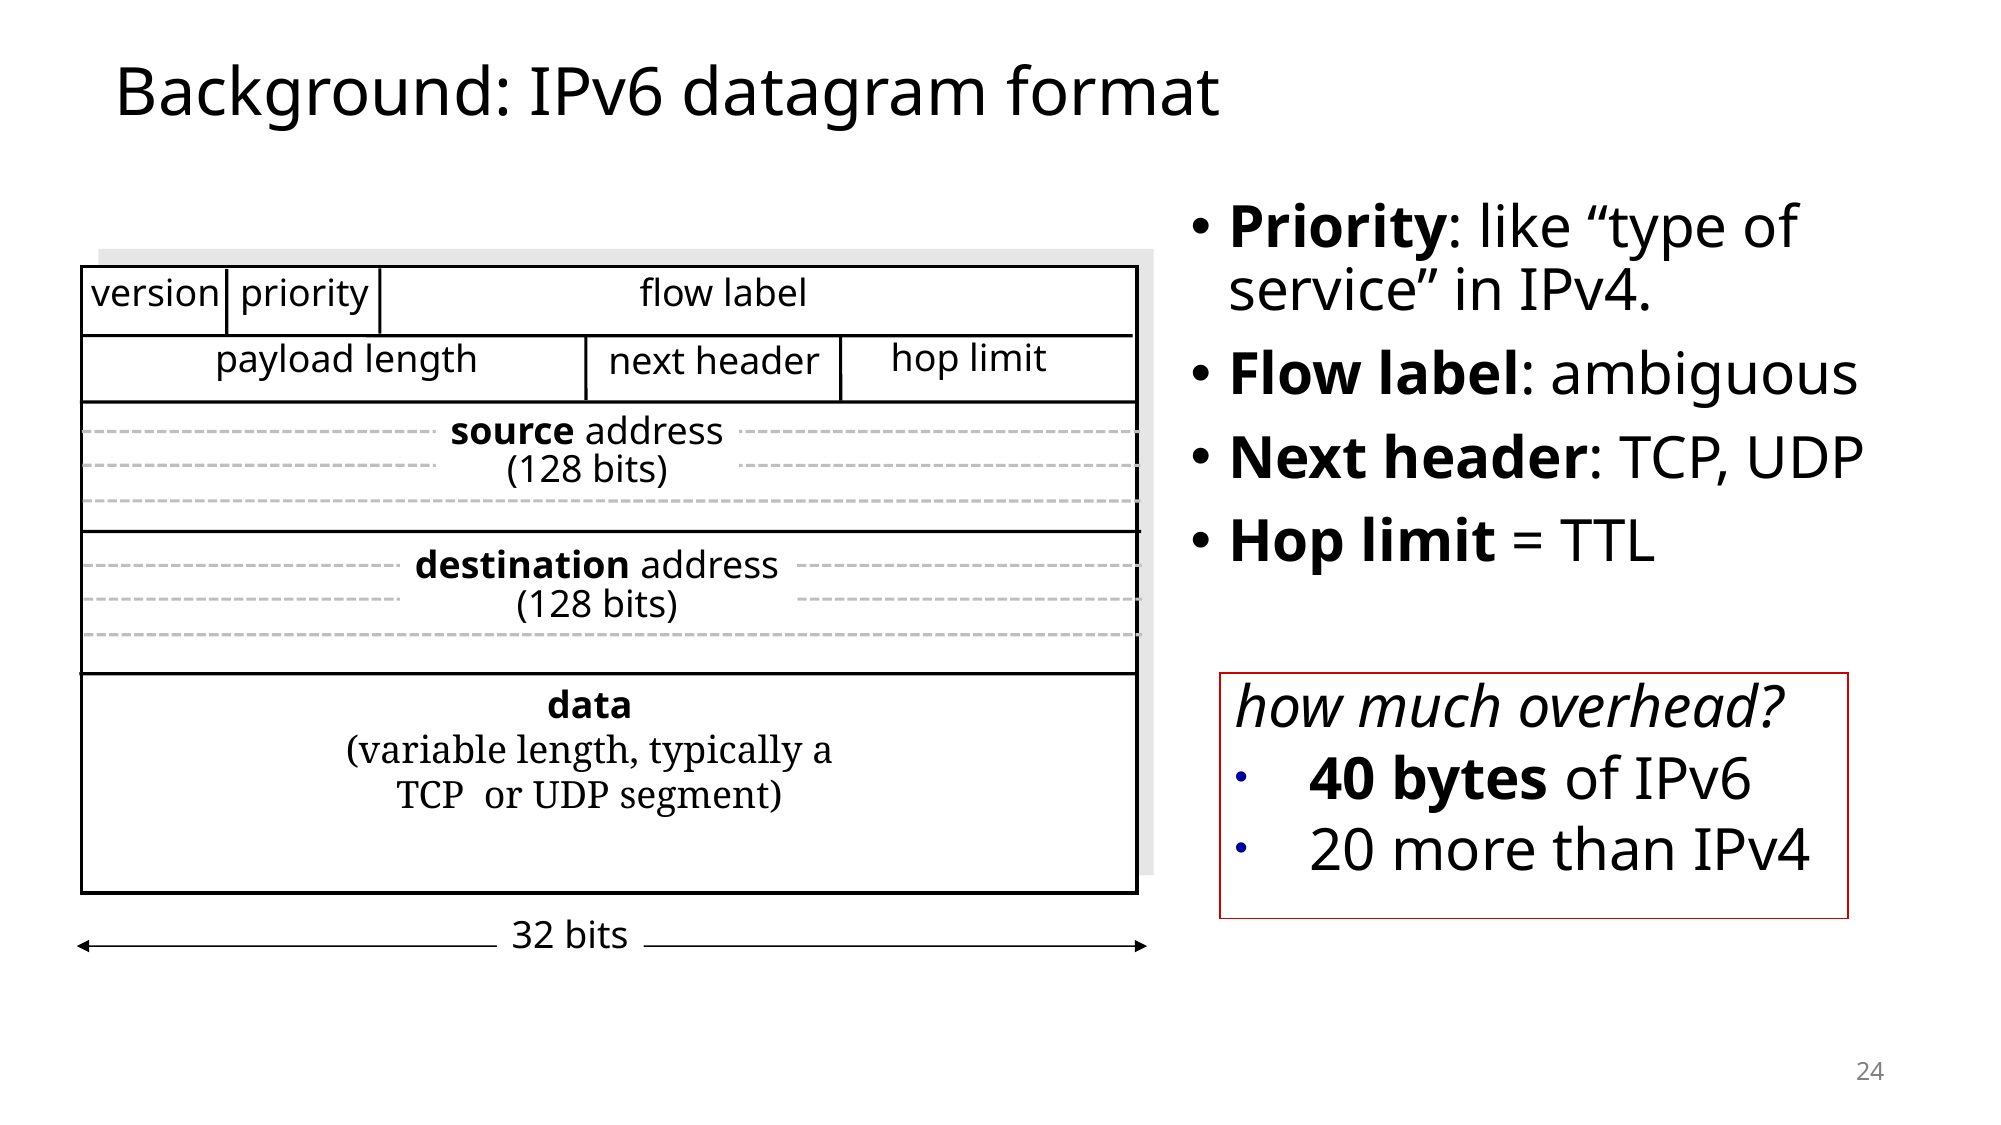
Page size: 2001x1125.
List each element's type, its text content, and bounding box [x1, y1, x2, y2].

text_box Priority: like “type of service” in IPv4. Flow label: ambiguous Next header: TCP, UDP Hop limit = TTL [1175, 190, 1900, 600]
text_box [69, 248, 1154, 980]
text_box how much overhead? 40 bytes of IPv6 20 more than IPv4 [1219, 673, 1849, 919]
slide_number 24 [1749, 1042, 1900, 1103]
title Background: IPv6 datagram format [99, 37, 1900, 150]
